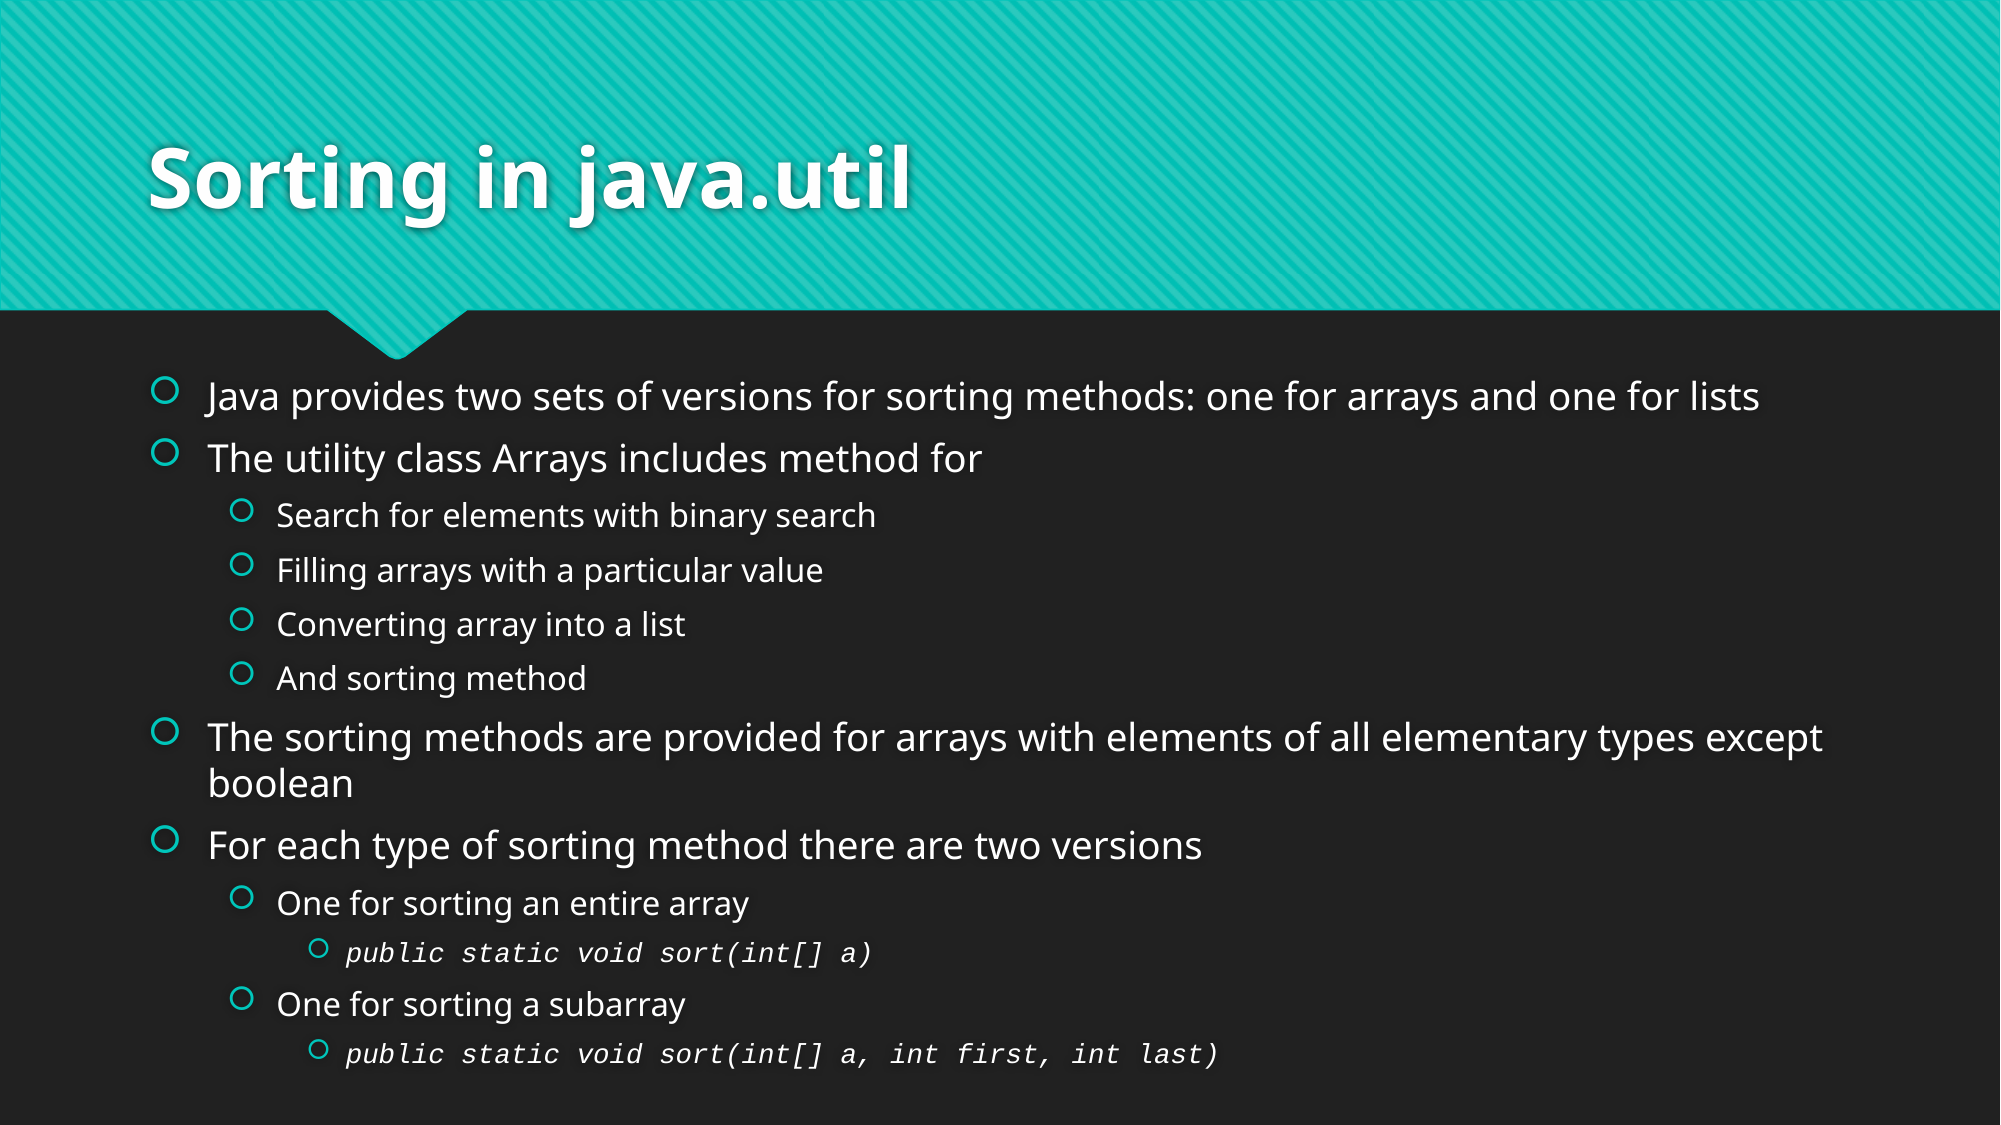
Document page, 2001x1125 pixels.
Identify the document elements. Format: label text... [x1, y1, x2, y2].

title Sorting in java.util [132, 73, 1868, 233]
list Java provides two sets of versions for sorting methods: one for arrays and one for lists The utility class Arrays includes method for Search for elements with binary search Filling arrays with a particular value Converting array into a list And sorting method The sorting methods are provided for arrays with elements of all elementary types except boolean For each type of sorting method there are two versions One for sorting an entire array public static void sort(int[] a) One for sorting a subarray public static void sort(int[] a, int first, int last) [132, 364, 1866, 1088]
